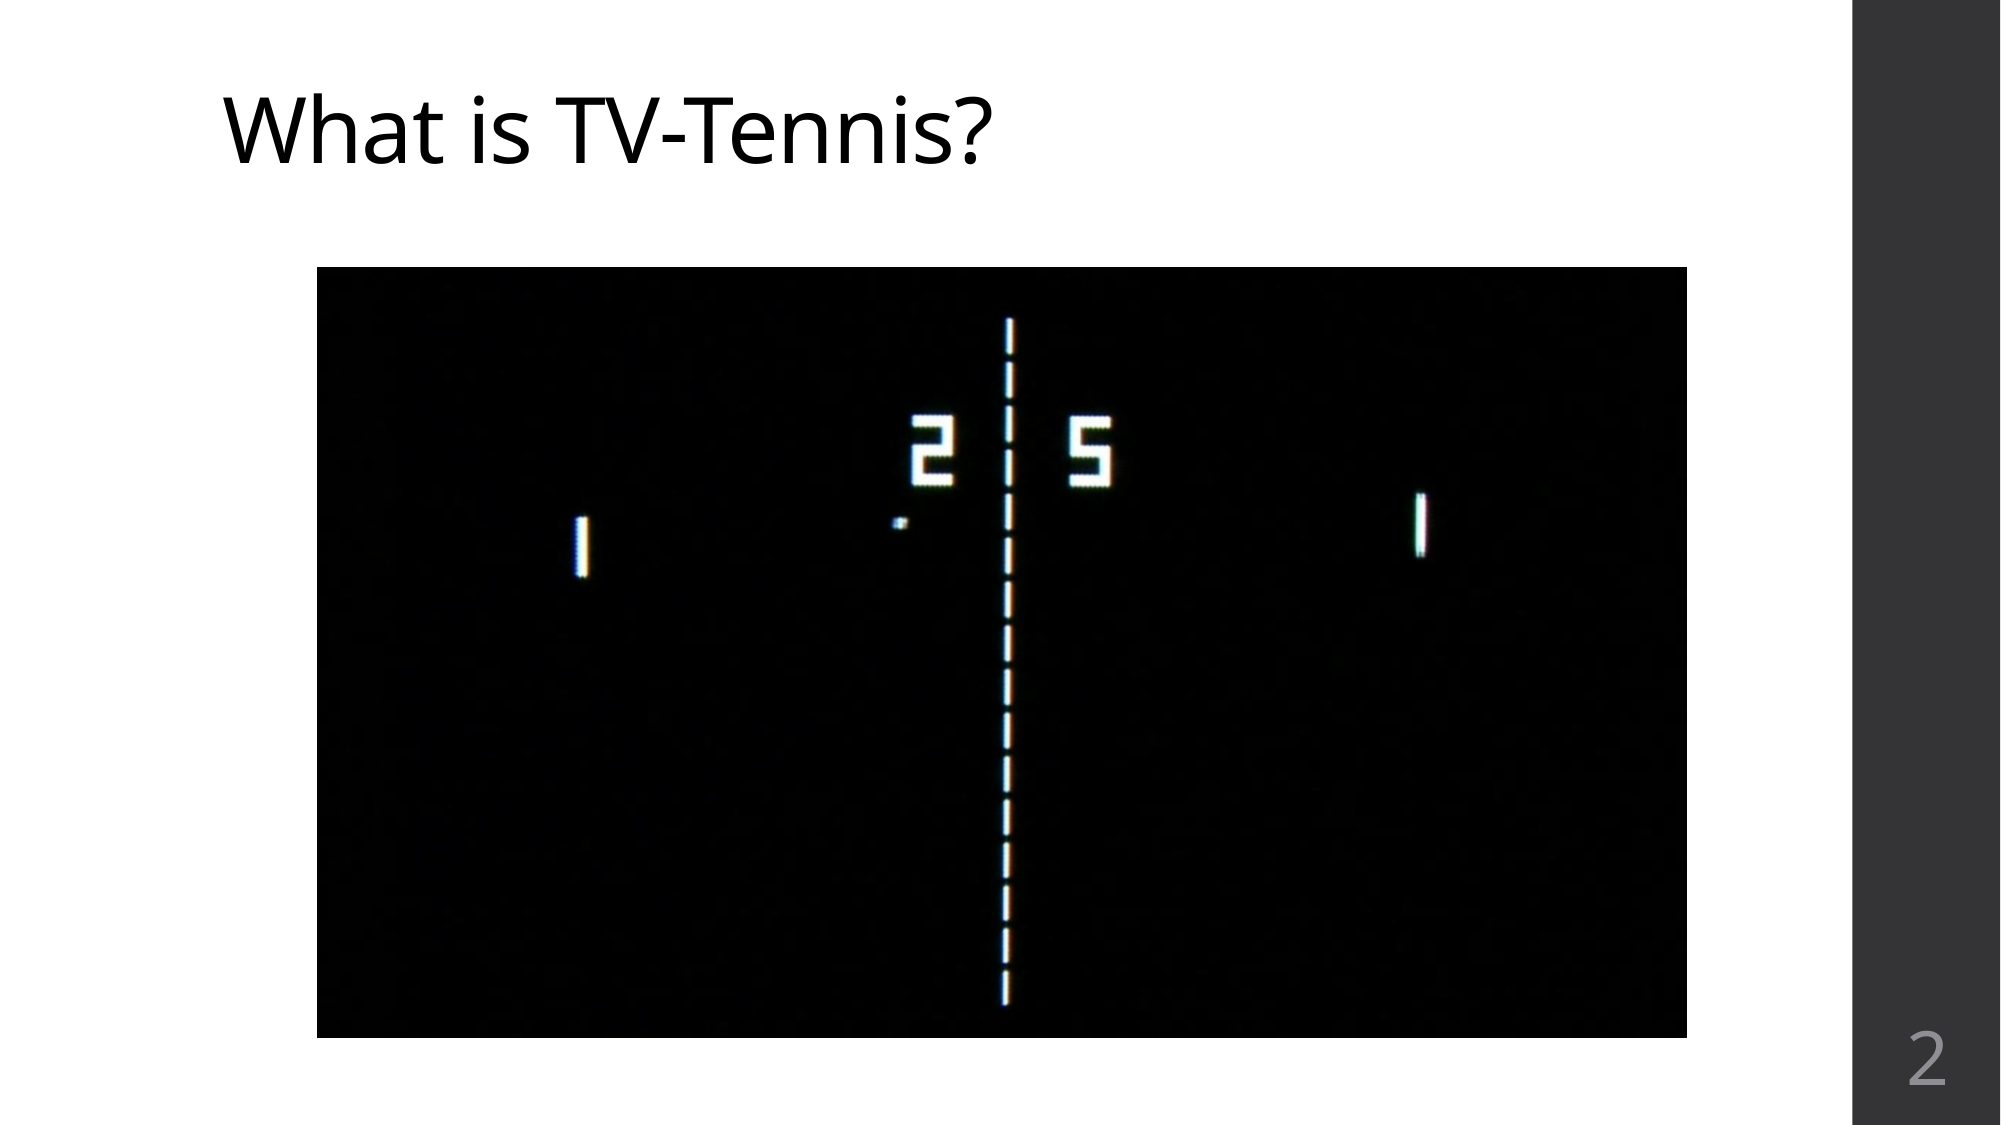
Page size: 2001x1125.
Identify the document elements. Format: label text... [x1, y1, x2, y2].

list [316, 267, 1687, 1039]
title What is TV-Tennis? [206, 60, 1797, 191]
slide_number 2 [1852, 1012, 2000, 1110]
